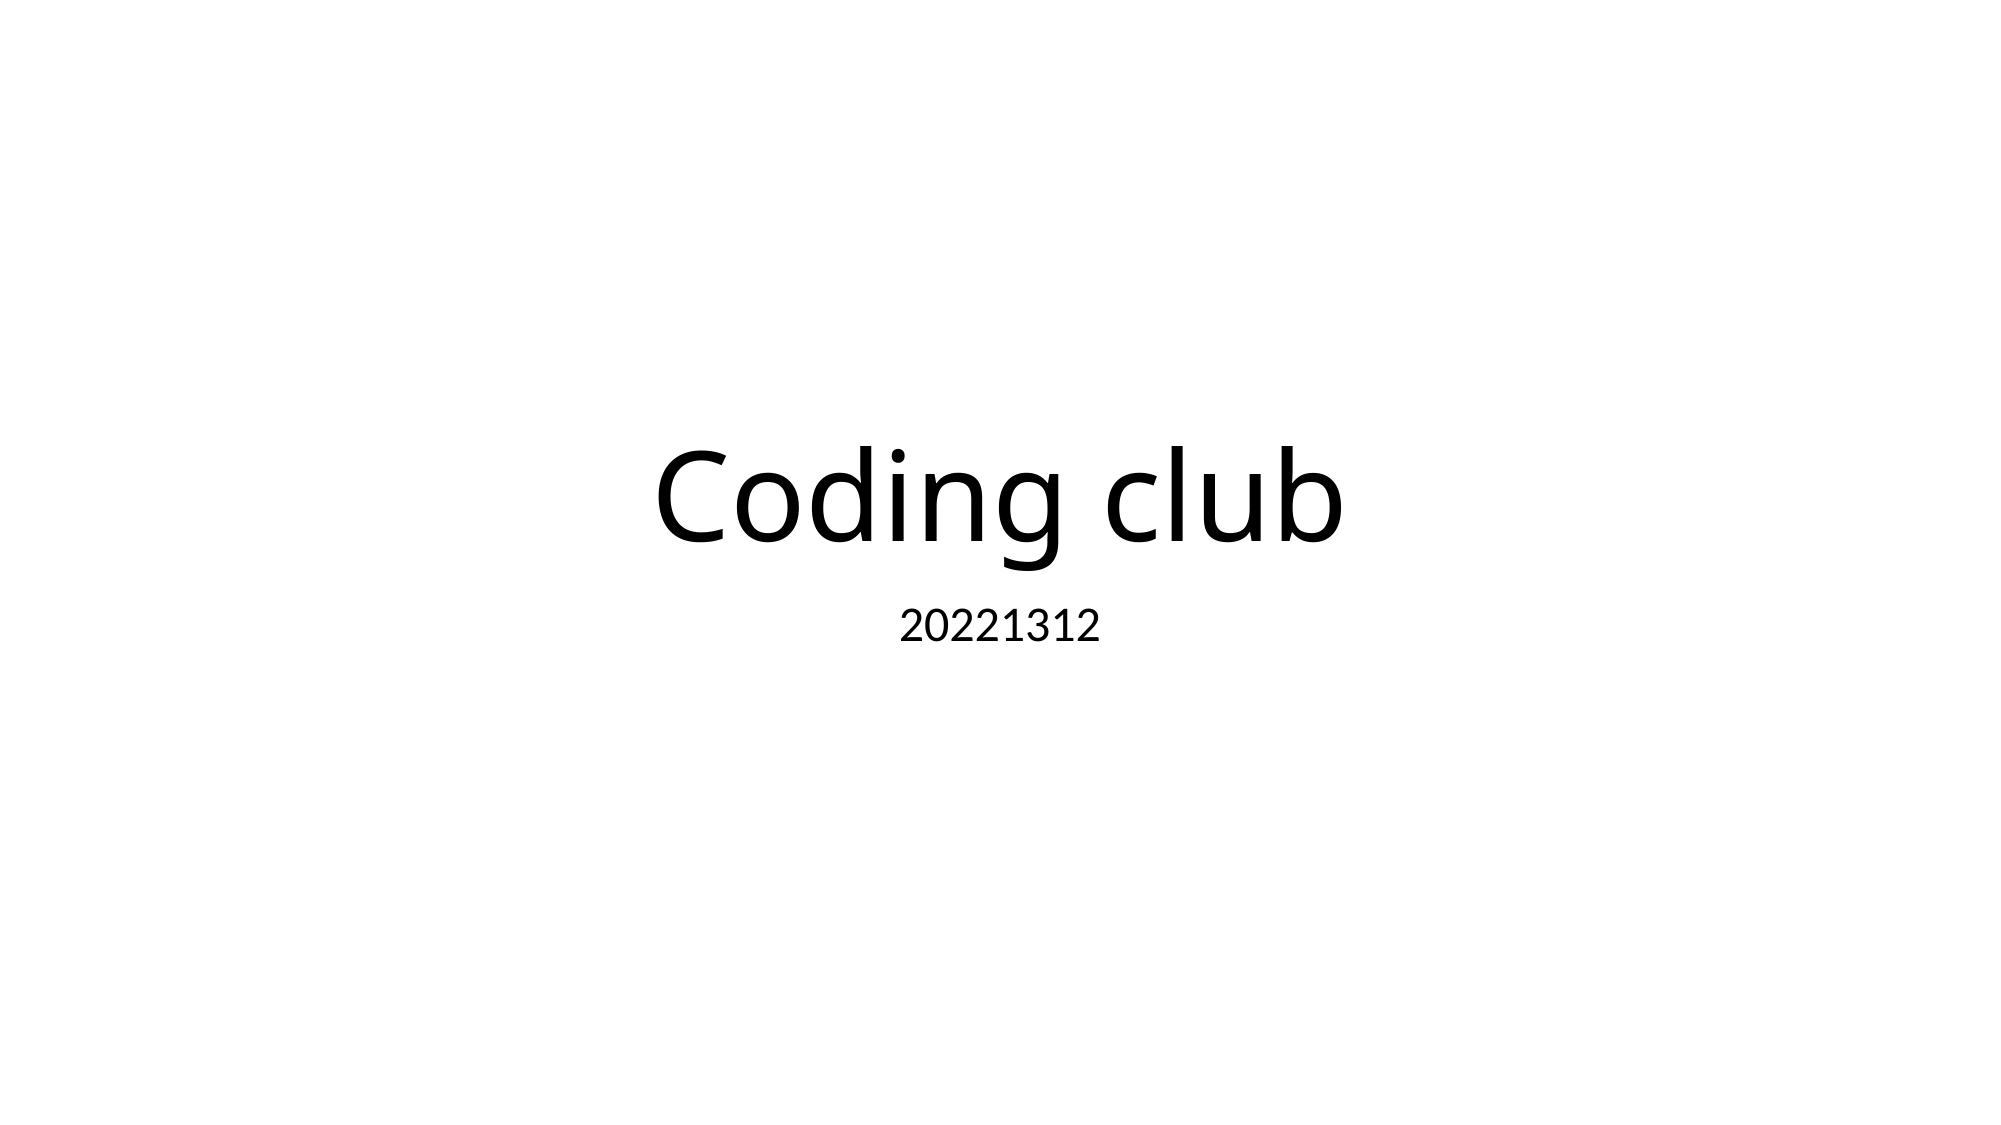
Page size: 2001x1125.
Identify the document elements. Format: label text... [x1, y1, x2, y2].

title Coding club [249, 184, 1750, 576]
subtitle 20221312 [249, 590, 1750, 863]
